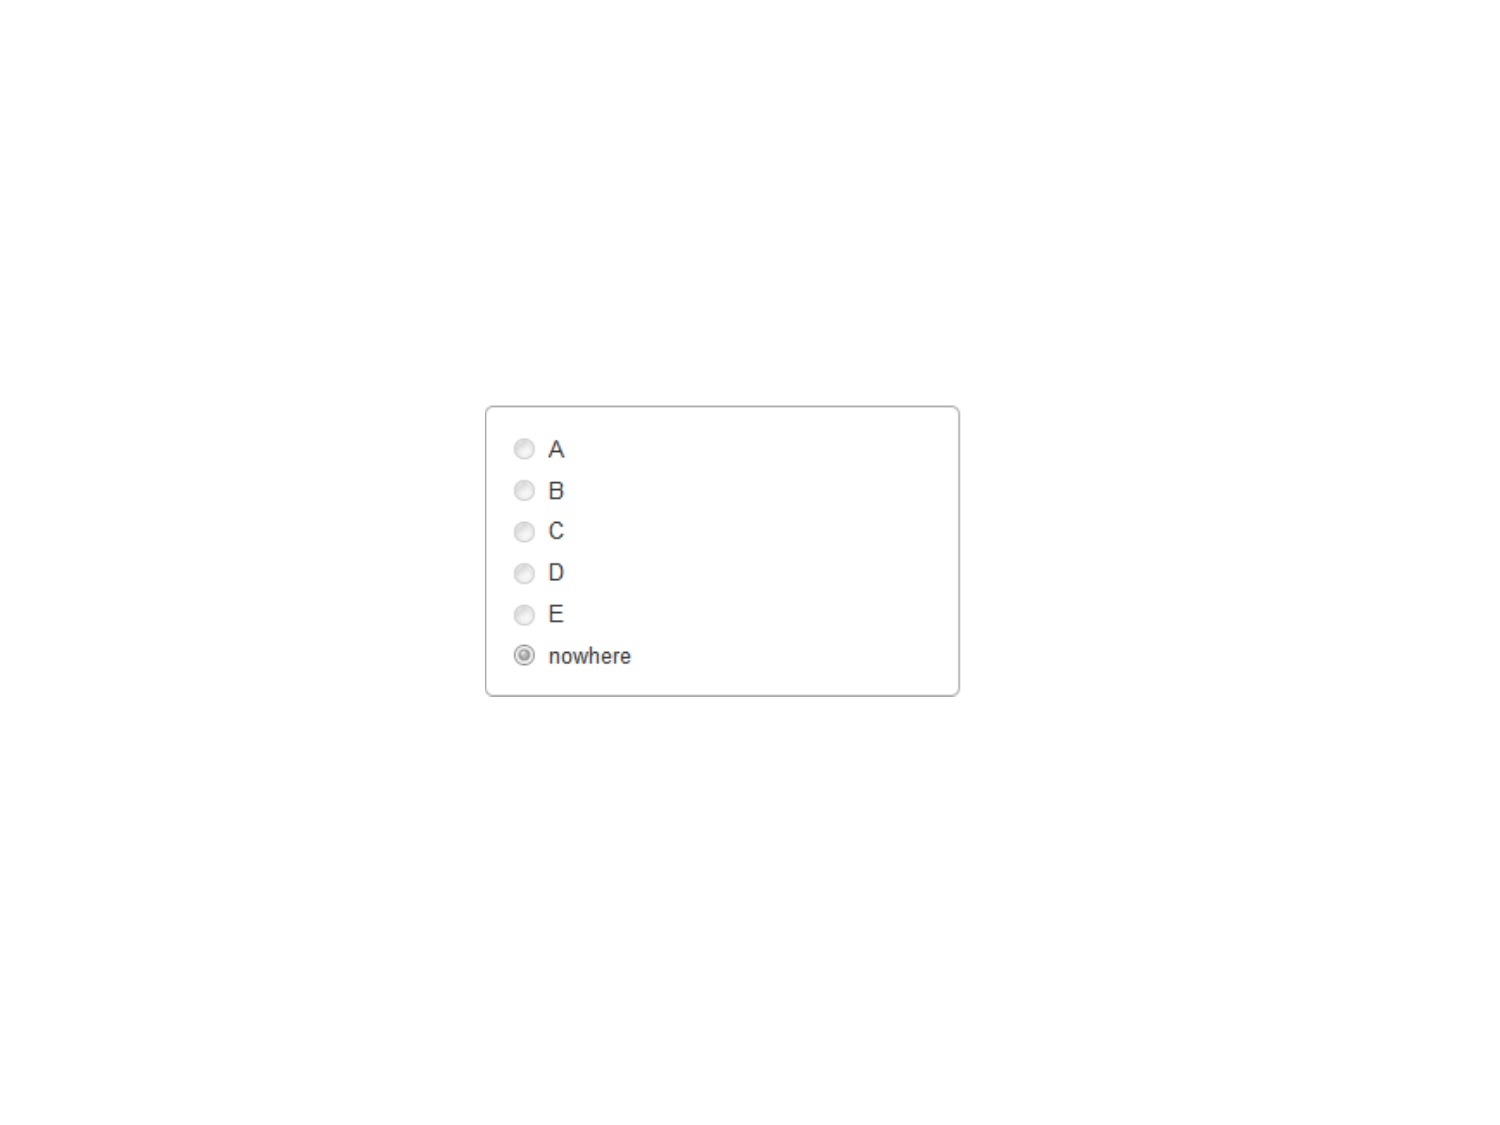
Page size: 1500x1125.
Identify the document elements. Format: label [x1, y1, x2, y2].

picture [485, 399, 969, 698]
